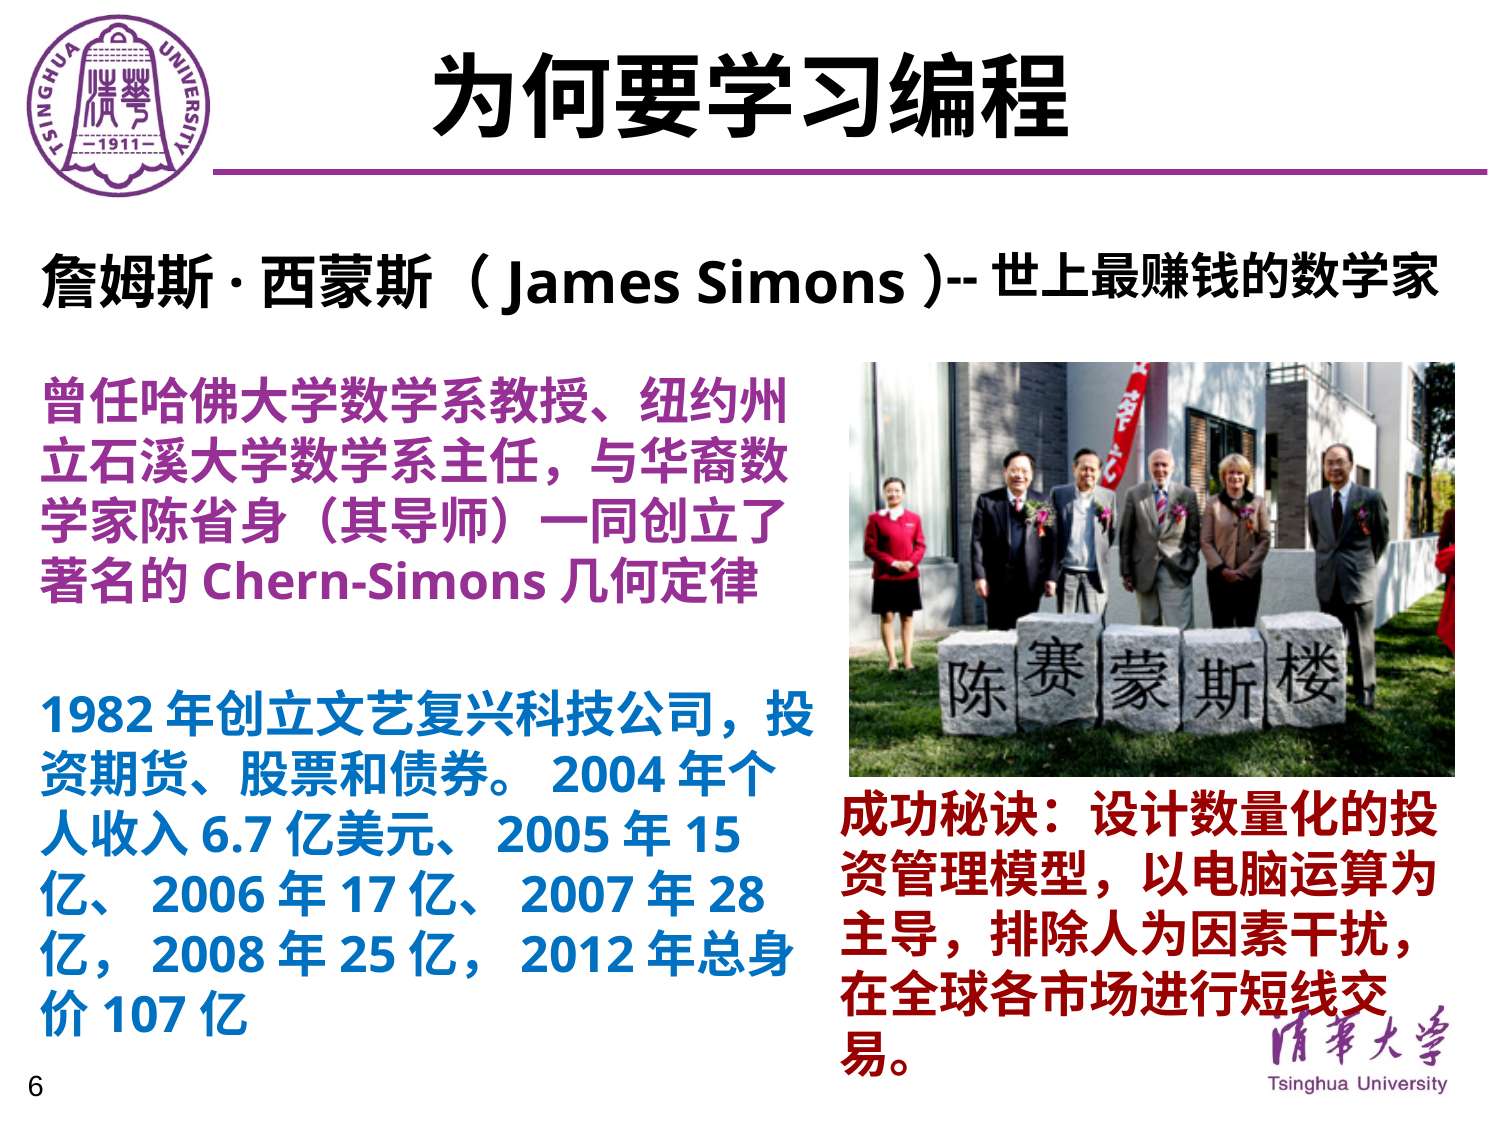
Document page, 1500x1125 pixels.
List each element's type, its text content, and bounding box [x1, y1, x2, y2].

text_box 成功秘诀：设计数量化的投资管理模型，以电脑运算为主导，排除人为因素干扰，在全球各市场进行短线交易。 [825, 774, 1463, 1090]
text_box 1982年创立文艺复兴科技公司，投资期货、股票和债券。2004年个人收入6.7亿美元、2005年15亿、2006年17亿、2007年28亿，2008年25亿，2012年总身价107亿 [24, 674, 838, 1050]
picture [849, 362, 1455, 777]
text_box --世上最赚钱的数学家 [932, 237, 1456, 313]
picture [24, 151, 213, 200]
picture [1262, 1090, 1454, 1101]
text_box 詹姆斯·西蒙斯（James Simons） [25, 237, 995, 323]
footer 6 [12, 1059, 176, 1125]
text_box 曾任哈佛大学数学系教授、纽约州立石溪大学数学系主任，与华裔数学家陈省身（其导师）一同创立了著名的Chern-Simons几何定律 [24, 362, 838, 618]
picture [24, 12, 213, 37]
title 为何要学习编程 [24, 37, 1476, 151]
